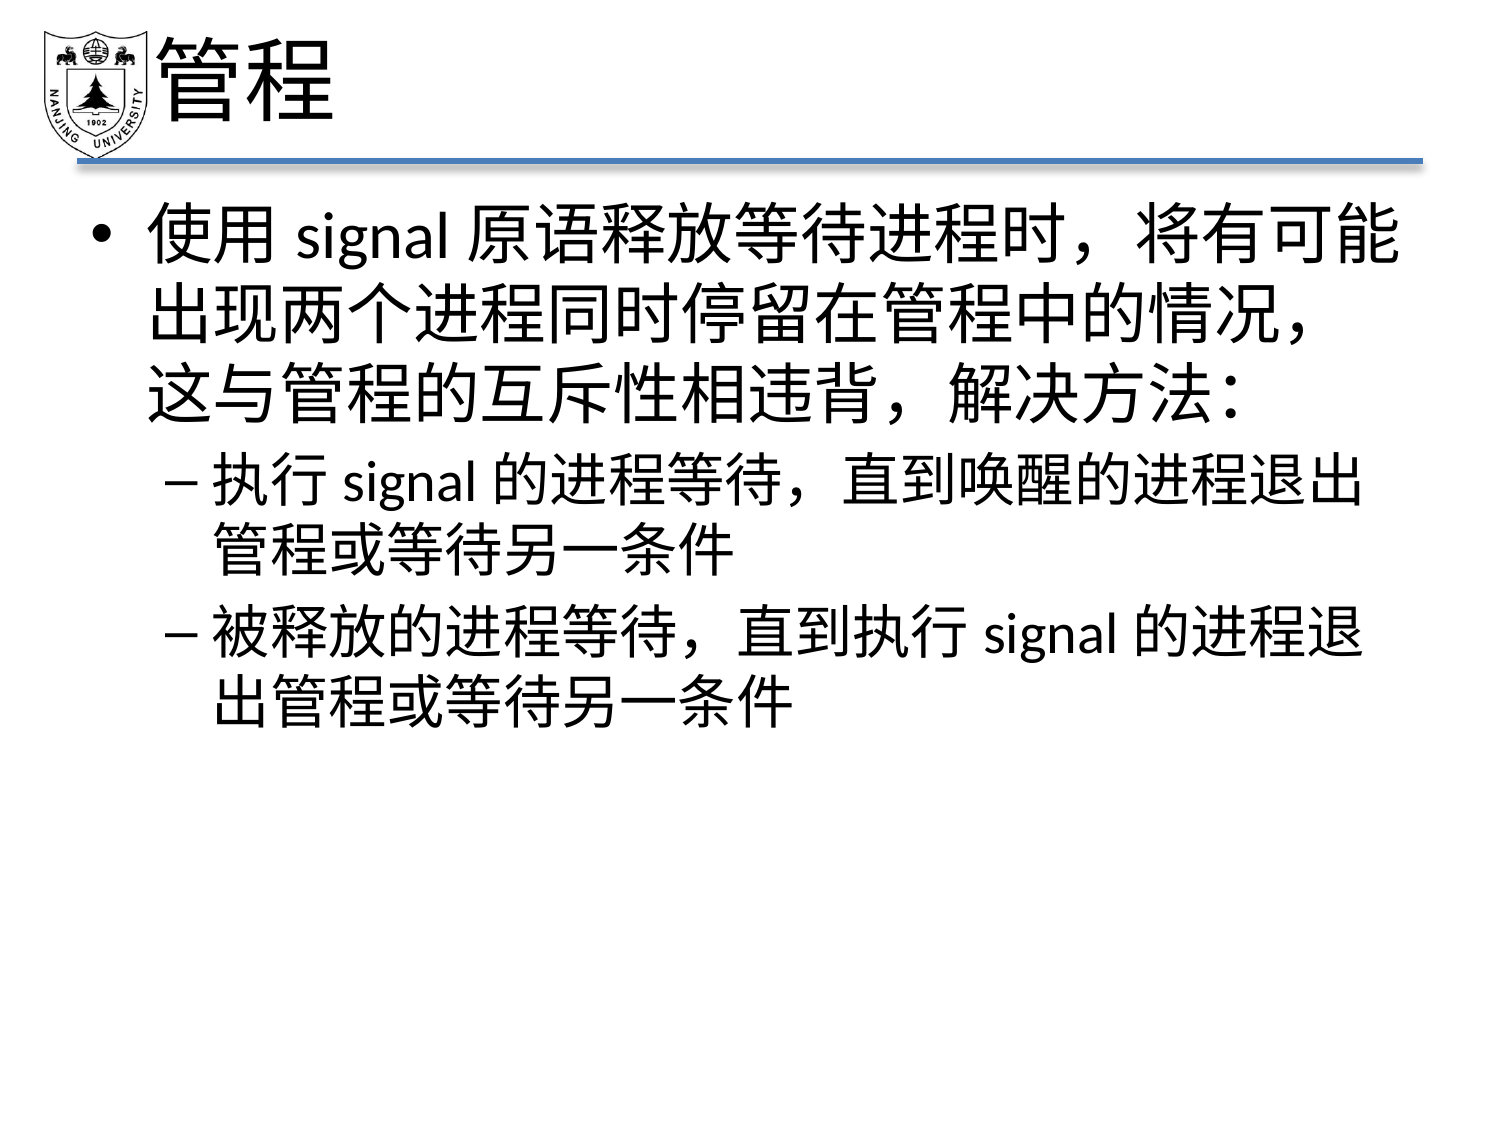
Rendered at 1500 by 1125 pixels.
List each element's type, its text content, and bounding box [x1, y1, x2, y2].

title 管程 [75, 0, 1425, 161]
list 使用signal原语释放等待进程时，将有可能出现两个进程同时停留在管程中的情况，这与管程的互斥性相违背，解决方法： 执行signal的进程等待，直到唤醒的进程退出管程或等待另一条件 被释放的进程等待，直到执行signal的进程退出管程或等待另一条件 [75, 184, 1425, 1005]
picture [41, 30, 75, 161]
